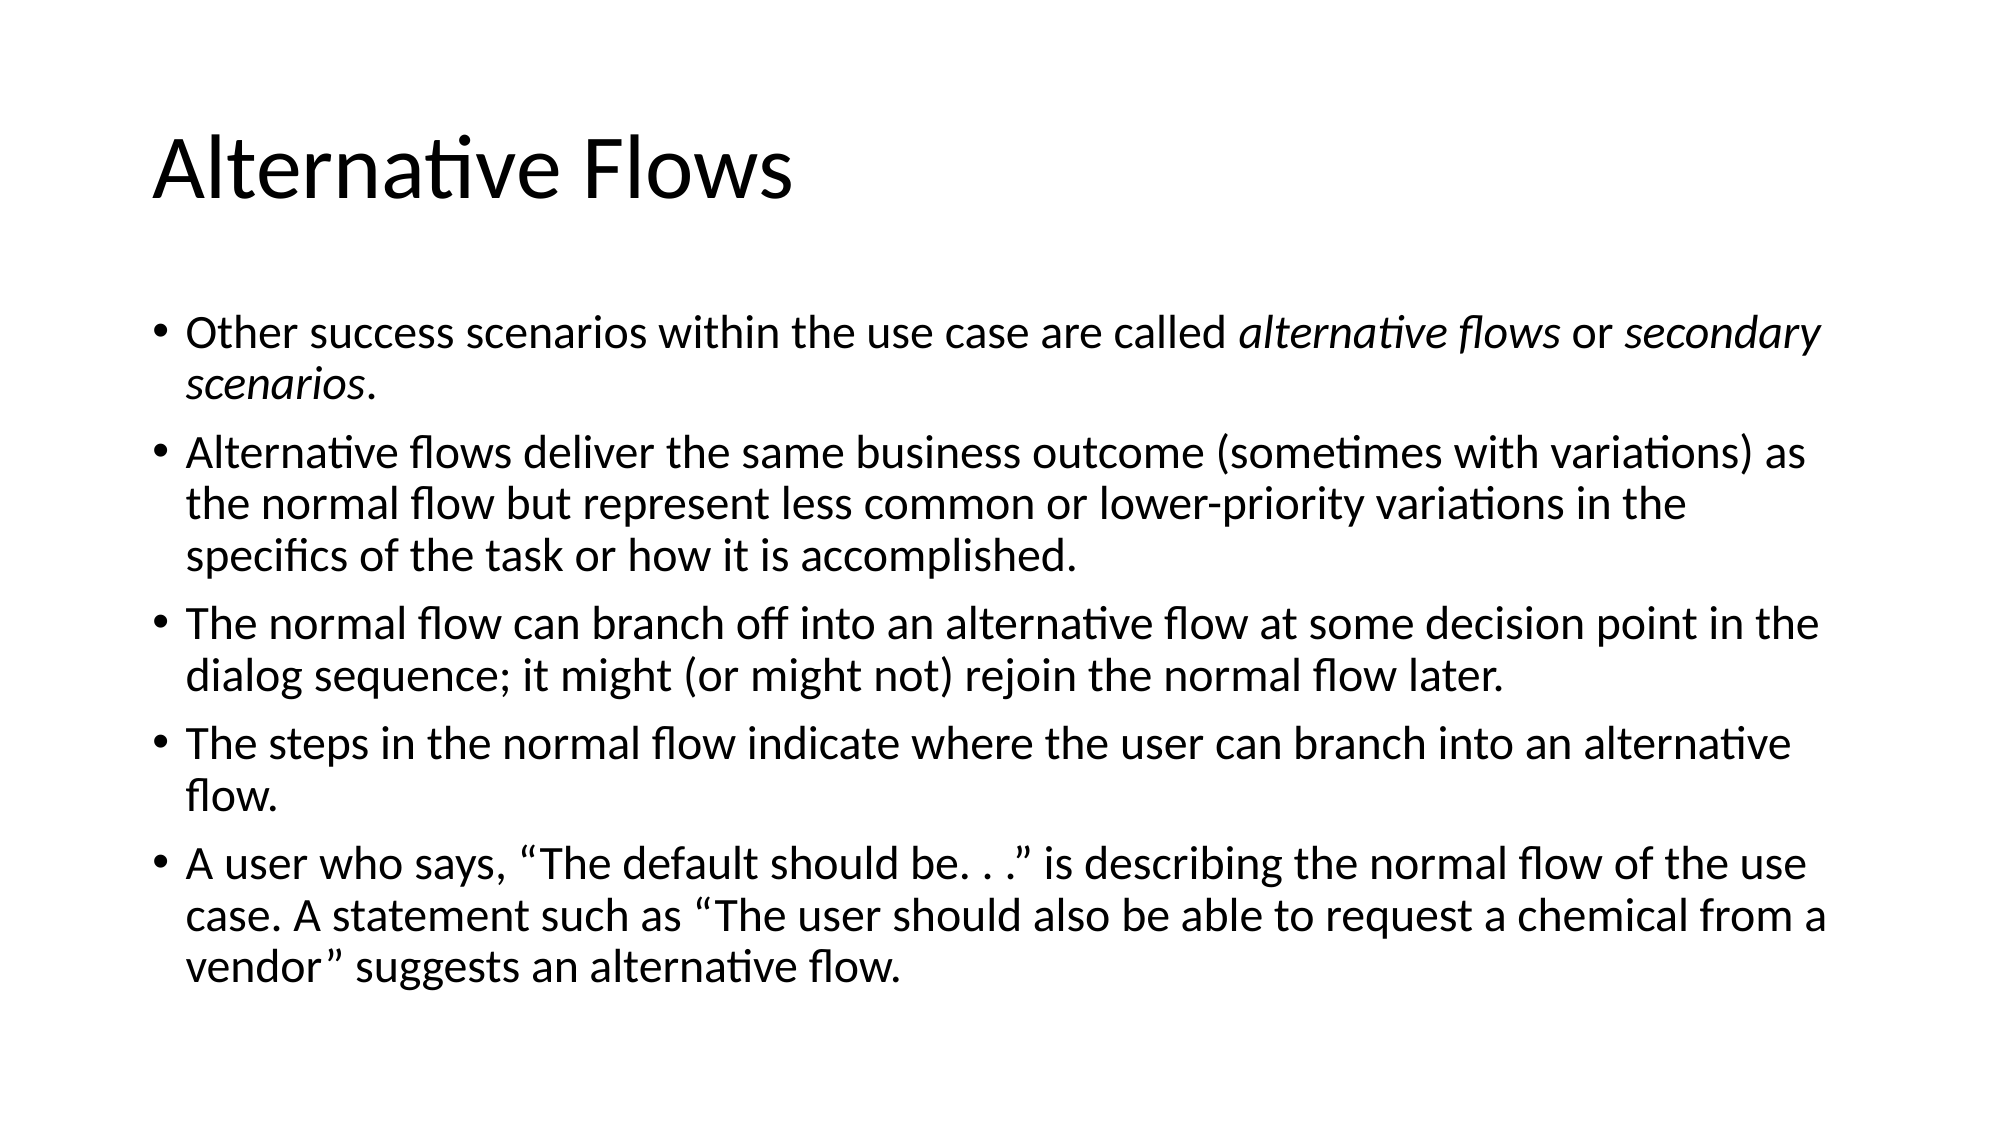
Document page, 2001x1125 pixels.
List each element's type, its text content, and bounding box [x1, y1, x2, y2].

text_box Other success scenarios within the use case are called alternative flows or secondary scenarios. Alternative flows deliver the same business outcome (sometimes with variations) as the normal flow but represent less common or lower-priority variations in the specifics of the task or how it is accomplished. The normal flow can branch off into an alternative flow at some decision point in the dialog sequence; it might (or might not) rejoin the normal flow later. The steps in the normal flow indicate where the user can branch into an alternative flow. A user who says, “The default should be. . .” is describing the normal flow of the use case. A statement such as “The user should also be able to request a chemical from a vendor” suggests an alternative flow. [137, 299, 1863, 1014]
text_box Alternative Flows [137, 59, 1863, 278]
